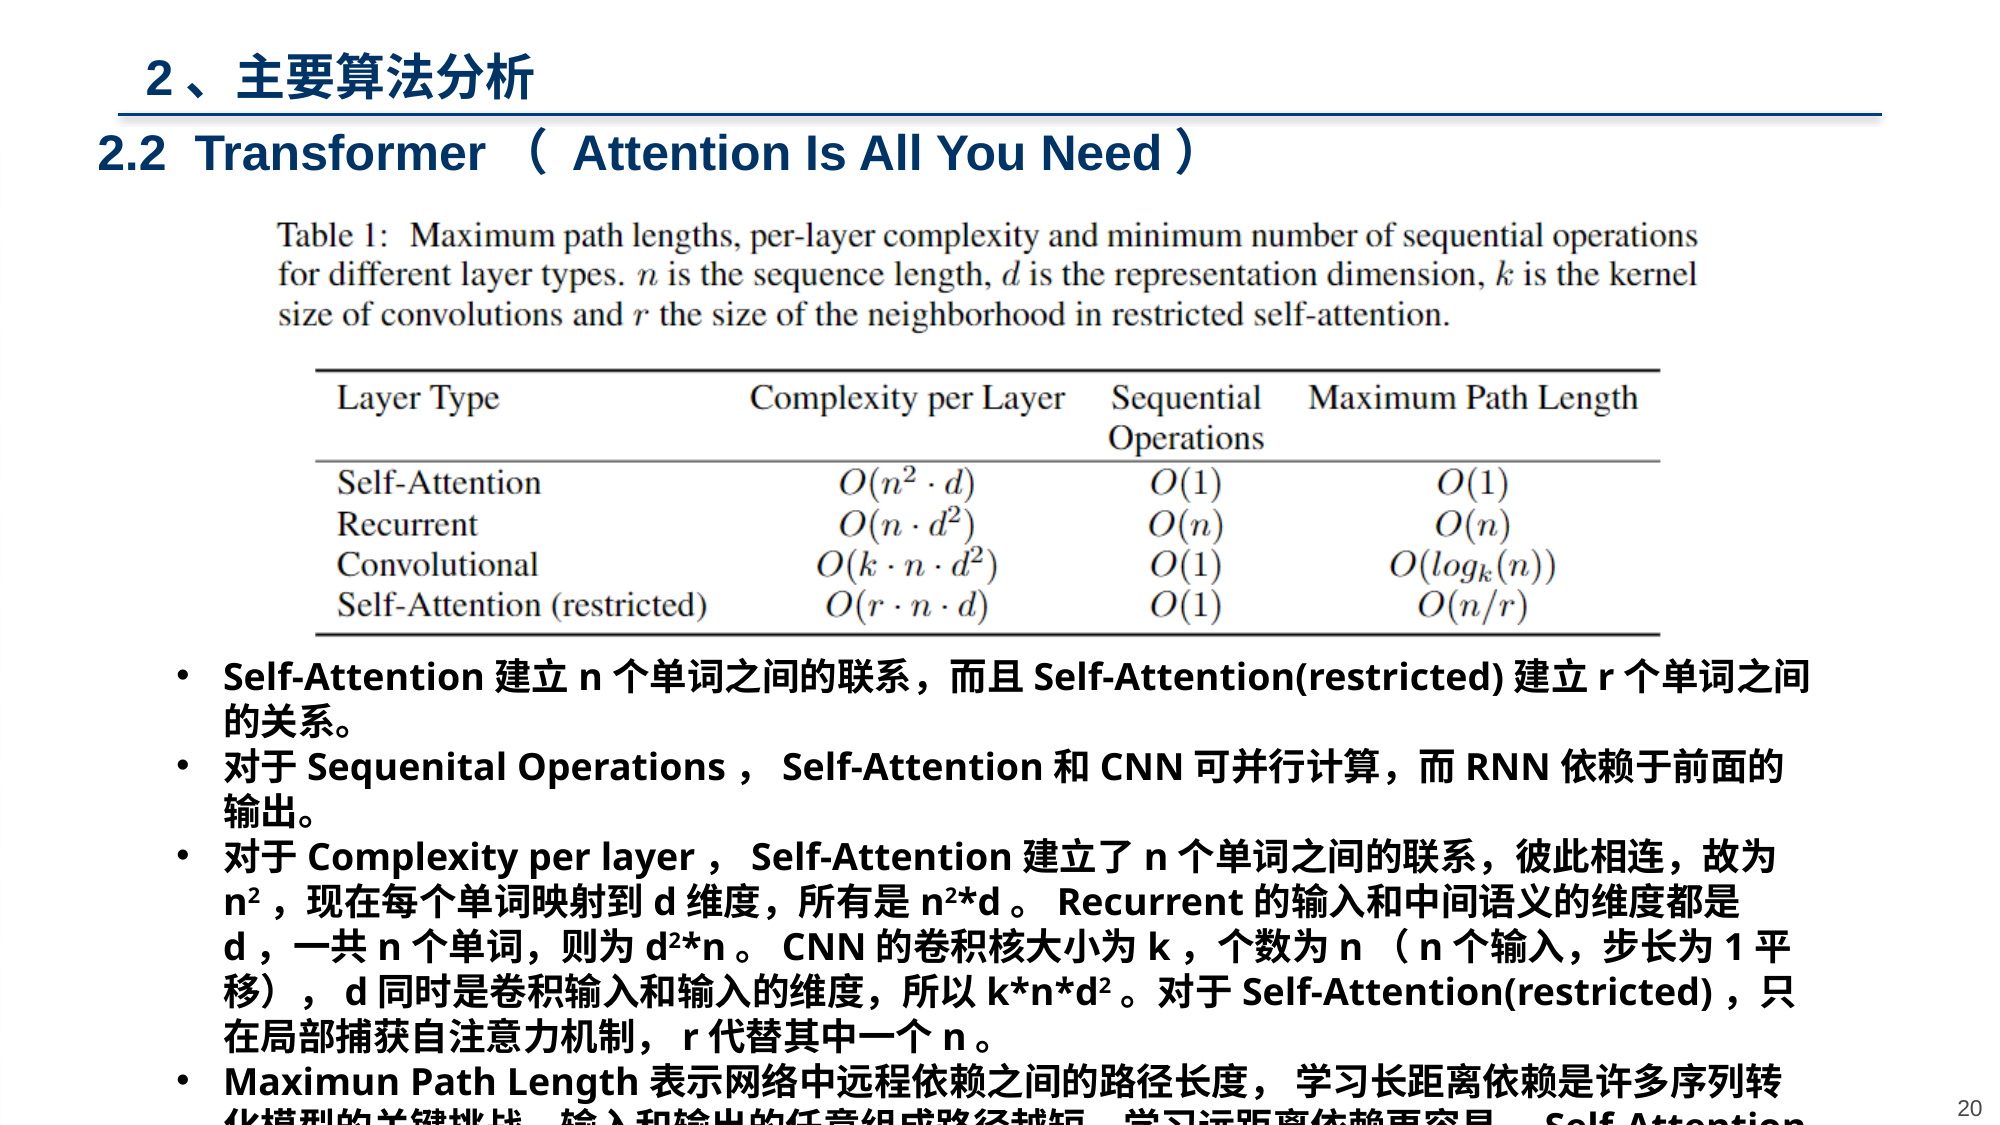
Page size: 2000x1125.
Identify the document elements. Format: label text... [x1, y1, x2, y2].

text_box 2、主要算法分析 [102, 37, 1886, 113]
slide_number 20 [1921, 1086, 1998, 1122]
picture [259, 199, 1730, 661]
text_box Self-Attention建立n个单词之间的联系，而且Self-Attention(restricted)建立r个单词之间的关系。 对于Sequenital Operations，Self-Attention和CNN可并行计算，而RNN依赖于前面的输出。 对于Complexity per layer，Self-Attention建立了n个单词之间的联系，彼此相连，故为n2，现在每个单词映射到d维度，所有是n2*d。Recurrent的输入和中间语义的维度都是d，一共n个单词，则为d2*n。CNN的卷积核大小为k，个数为n（n个输入，步长为1平移），d同时是卷积输入和输入的维度，所以k*n*d2。对于Self-Attention(restricted)，只在局部捕获自注意力机制，r代替其中一个n。 Maximun Path Length表示网络中远程依赖之间的路径长度， 学习长距离依赖是许多序列转化模型的关键挑战。输入和输出的任意组成路径越短，学习远距离依赖更容易。Self-Attention彼此相连，故而最短路径为1，而CNN的第n个和第1个没法直接相连，最短路径为n。 [161, 645, 1827, 1125]
text_box 2.2 Transformer（ Attention Is All You Need） [68, 113, 1852, 189]
